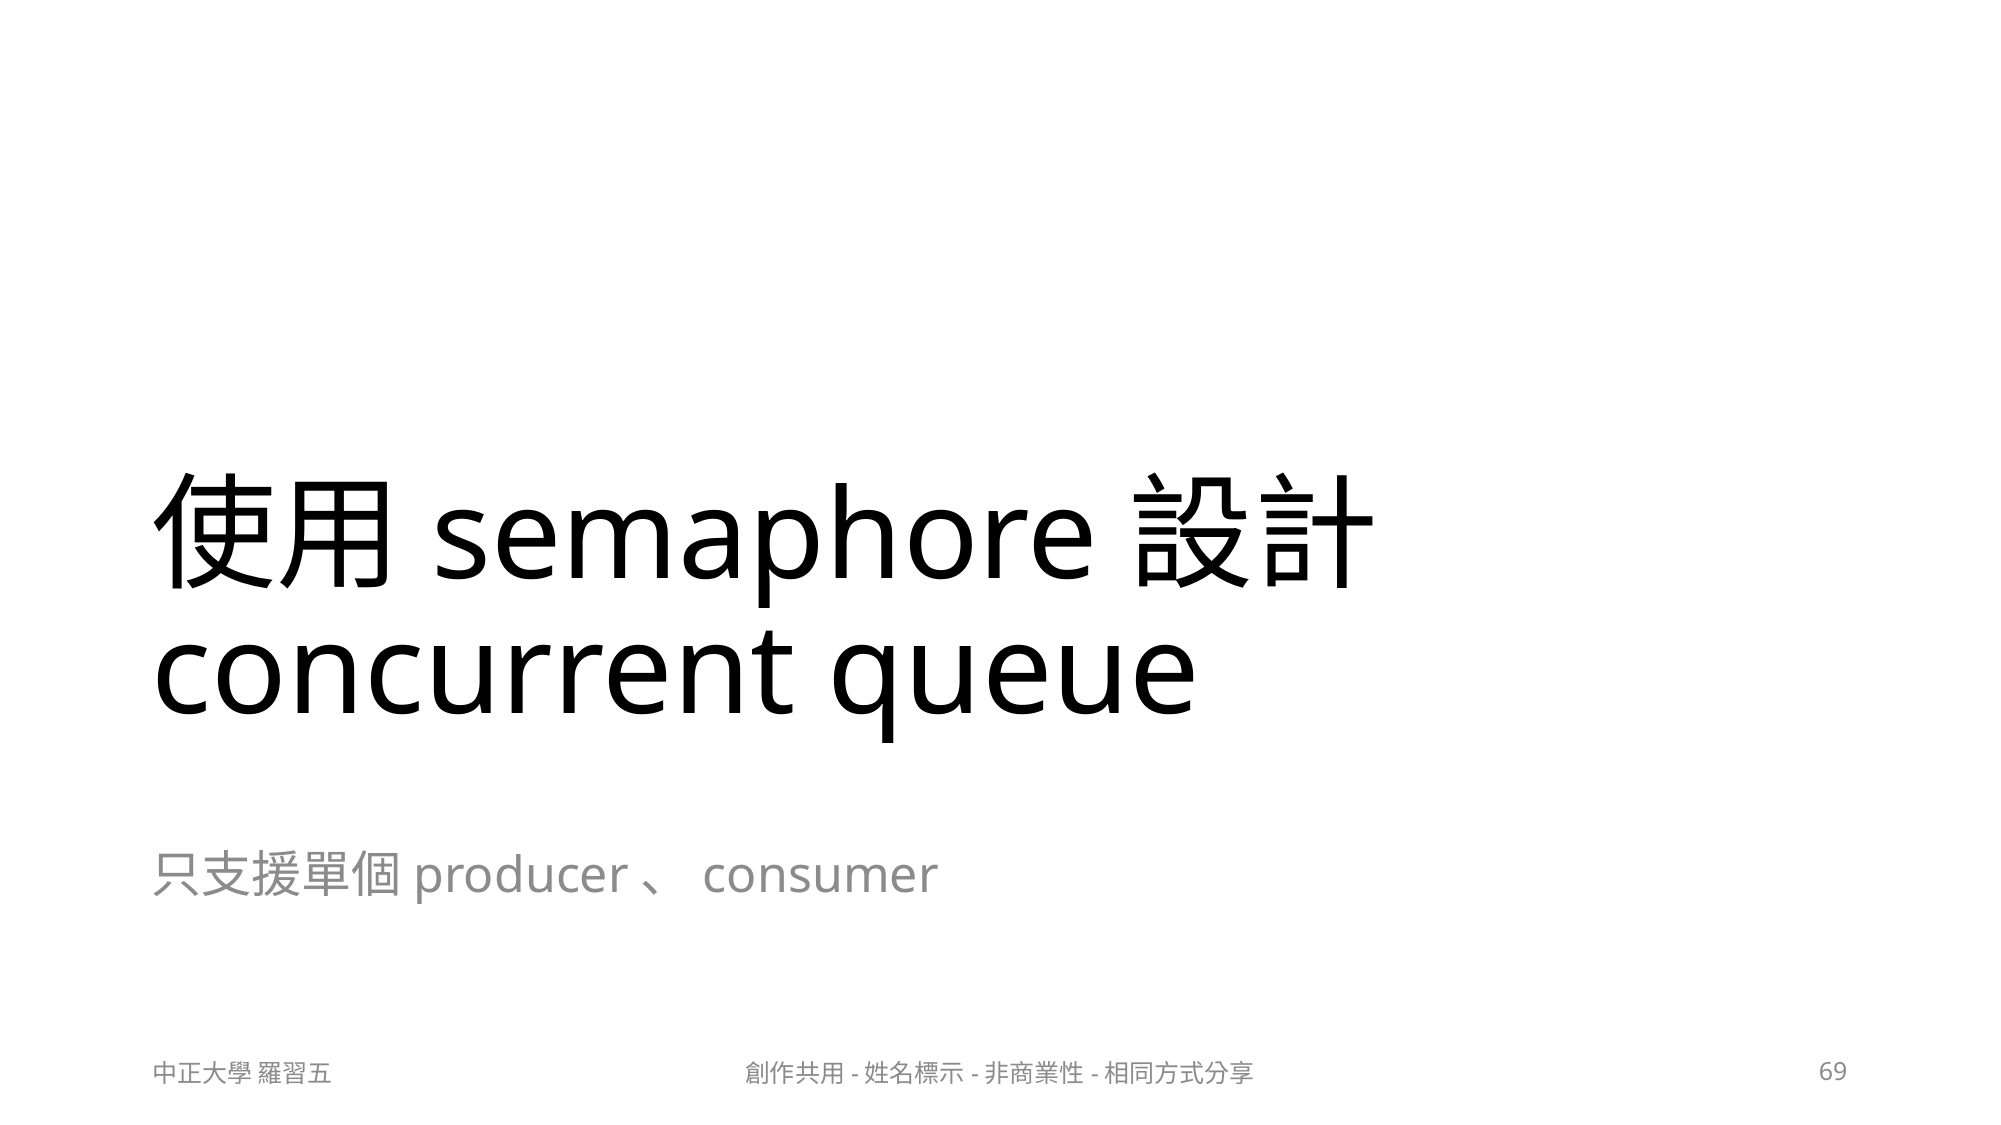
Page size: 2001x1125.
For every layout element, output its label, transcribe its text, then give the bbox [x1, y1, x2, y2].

slide_number 中正大學 羅習五 [137, 1042, 588, 1103]
title 使用semaphore設計 concurrent queue [136, 280, 1862, 749]
slide_number 69 [1412, 1042, 1863, 1103]
list 只支援單個producer、consumer [136, 752, 1862, 999]
footer 創作共用-姓名標示-非商業性-相同方式分享 [662, 1042, 1338, 1103]
